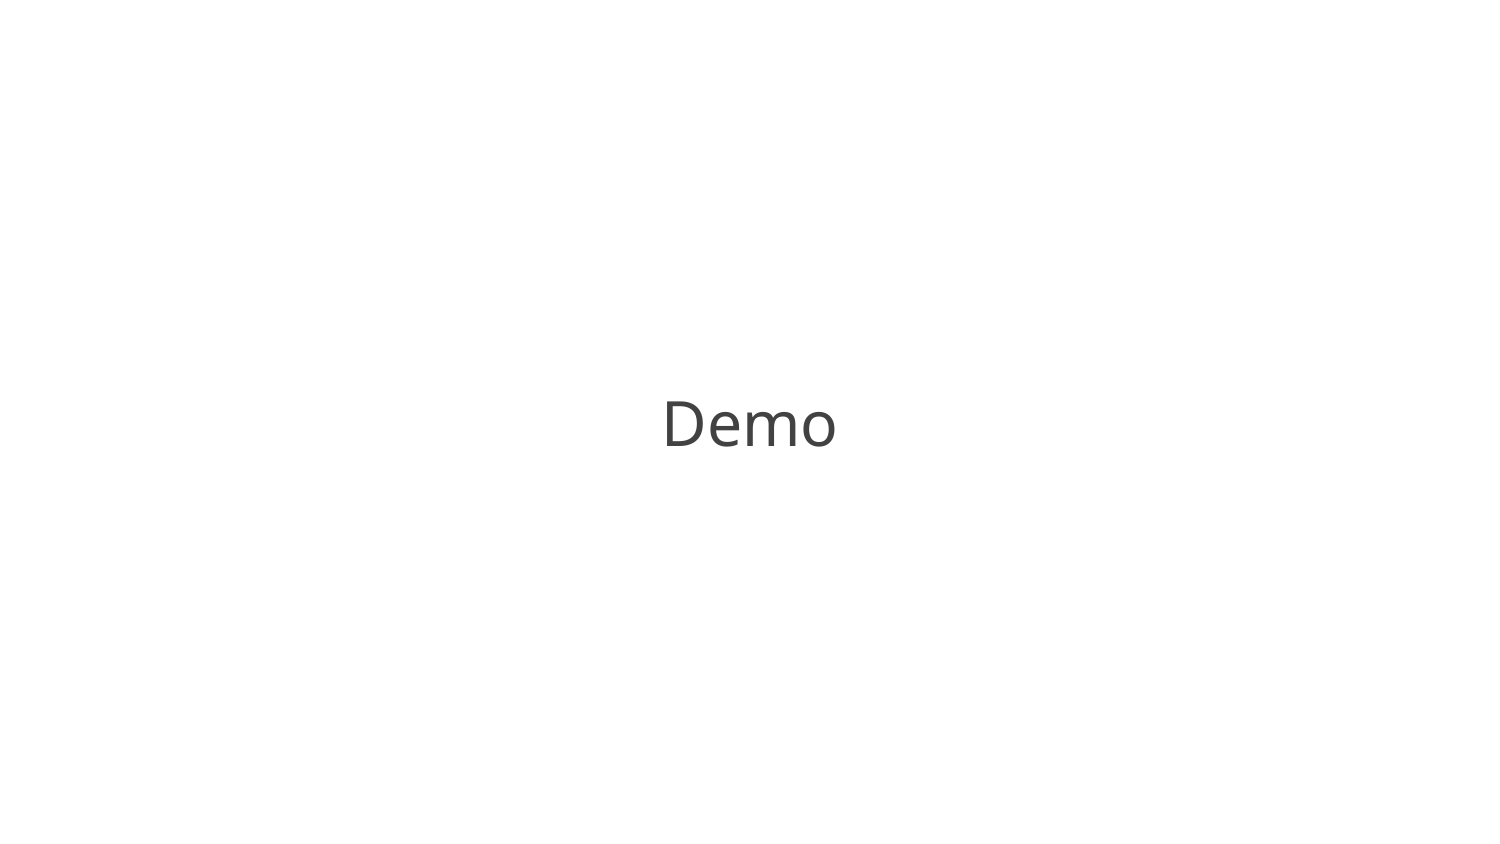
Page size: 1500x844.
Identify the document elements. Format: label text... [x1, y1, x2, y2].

title Demo [51, 361, 1449, 483]
